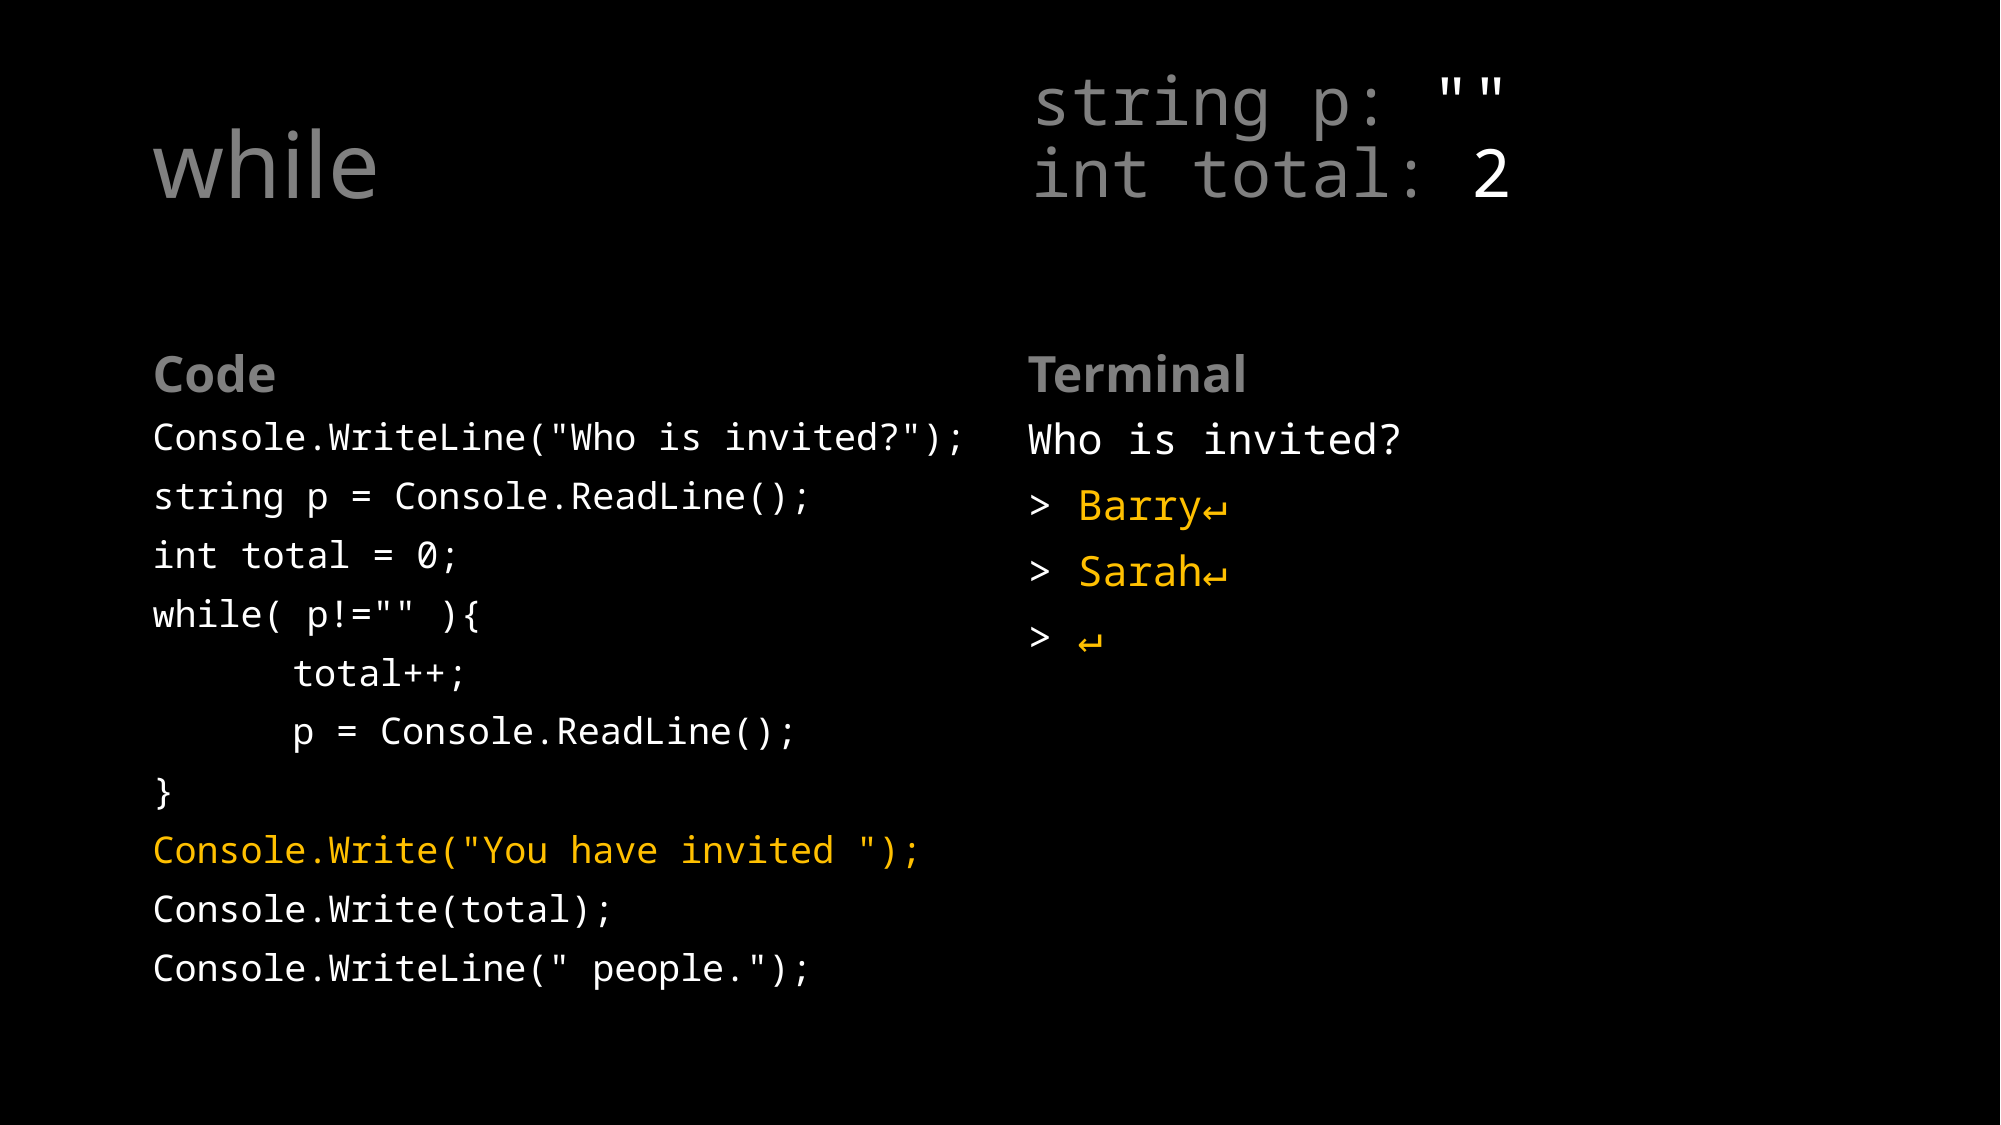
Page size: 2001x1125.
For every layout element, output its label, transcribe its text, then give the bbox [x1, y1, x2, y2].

list Code [137, 278, 984, 410]
list Console.WriteLine("Who is invited?"); string p = Console.ReadLine(); int total = 0; while( p!="" ){ total++; p = Console.ReadLine(); } Console.Write("You have invited "); Console.Write(total); Console.WriteLine(" people."); [137, 410, 988, 1016]
text_box string p: "" int total: 2 [1016, 59, 1863, 278]
list Terminal [1012, 275, 1863, 410]
list Who is invited? > Barry↵ > Sarah↵ > ↵ [1012, 410, 1863, 1016]
title while [137, 59, 984, 278]
